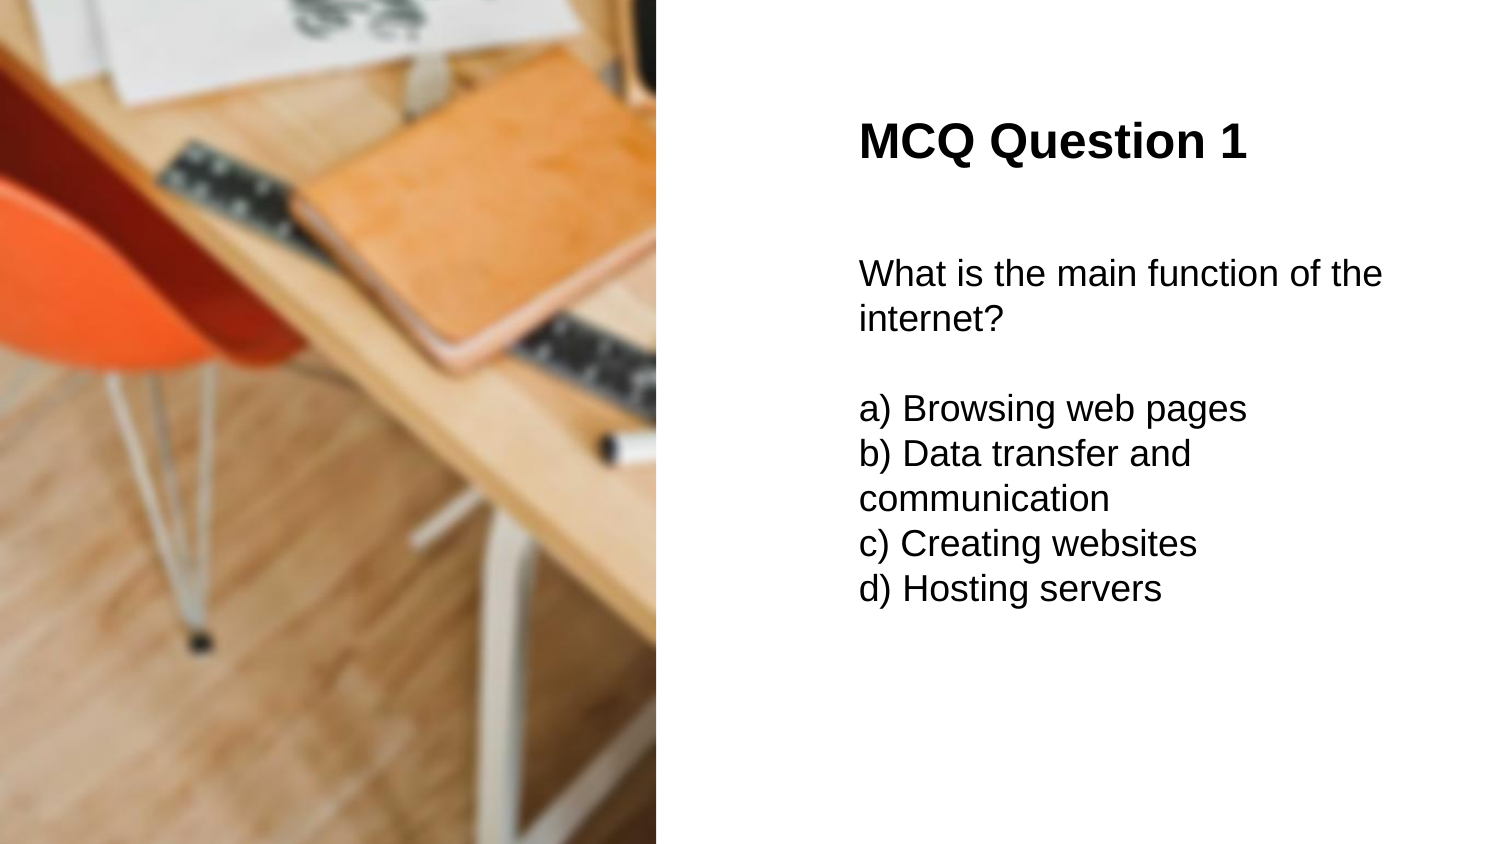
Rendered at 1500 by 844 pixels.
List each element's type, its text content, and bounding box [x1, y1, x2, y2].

text_box What is the main function of the internet? a) Browsing web pages b) Data transfer and communication c) Creating websites d) Hosting servers [843, 234, 1407, 657]
picture [0, 0, 657, 844]
text_box MCQ Question 1 [843, 93, 1407, 188]
